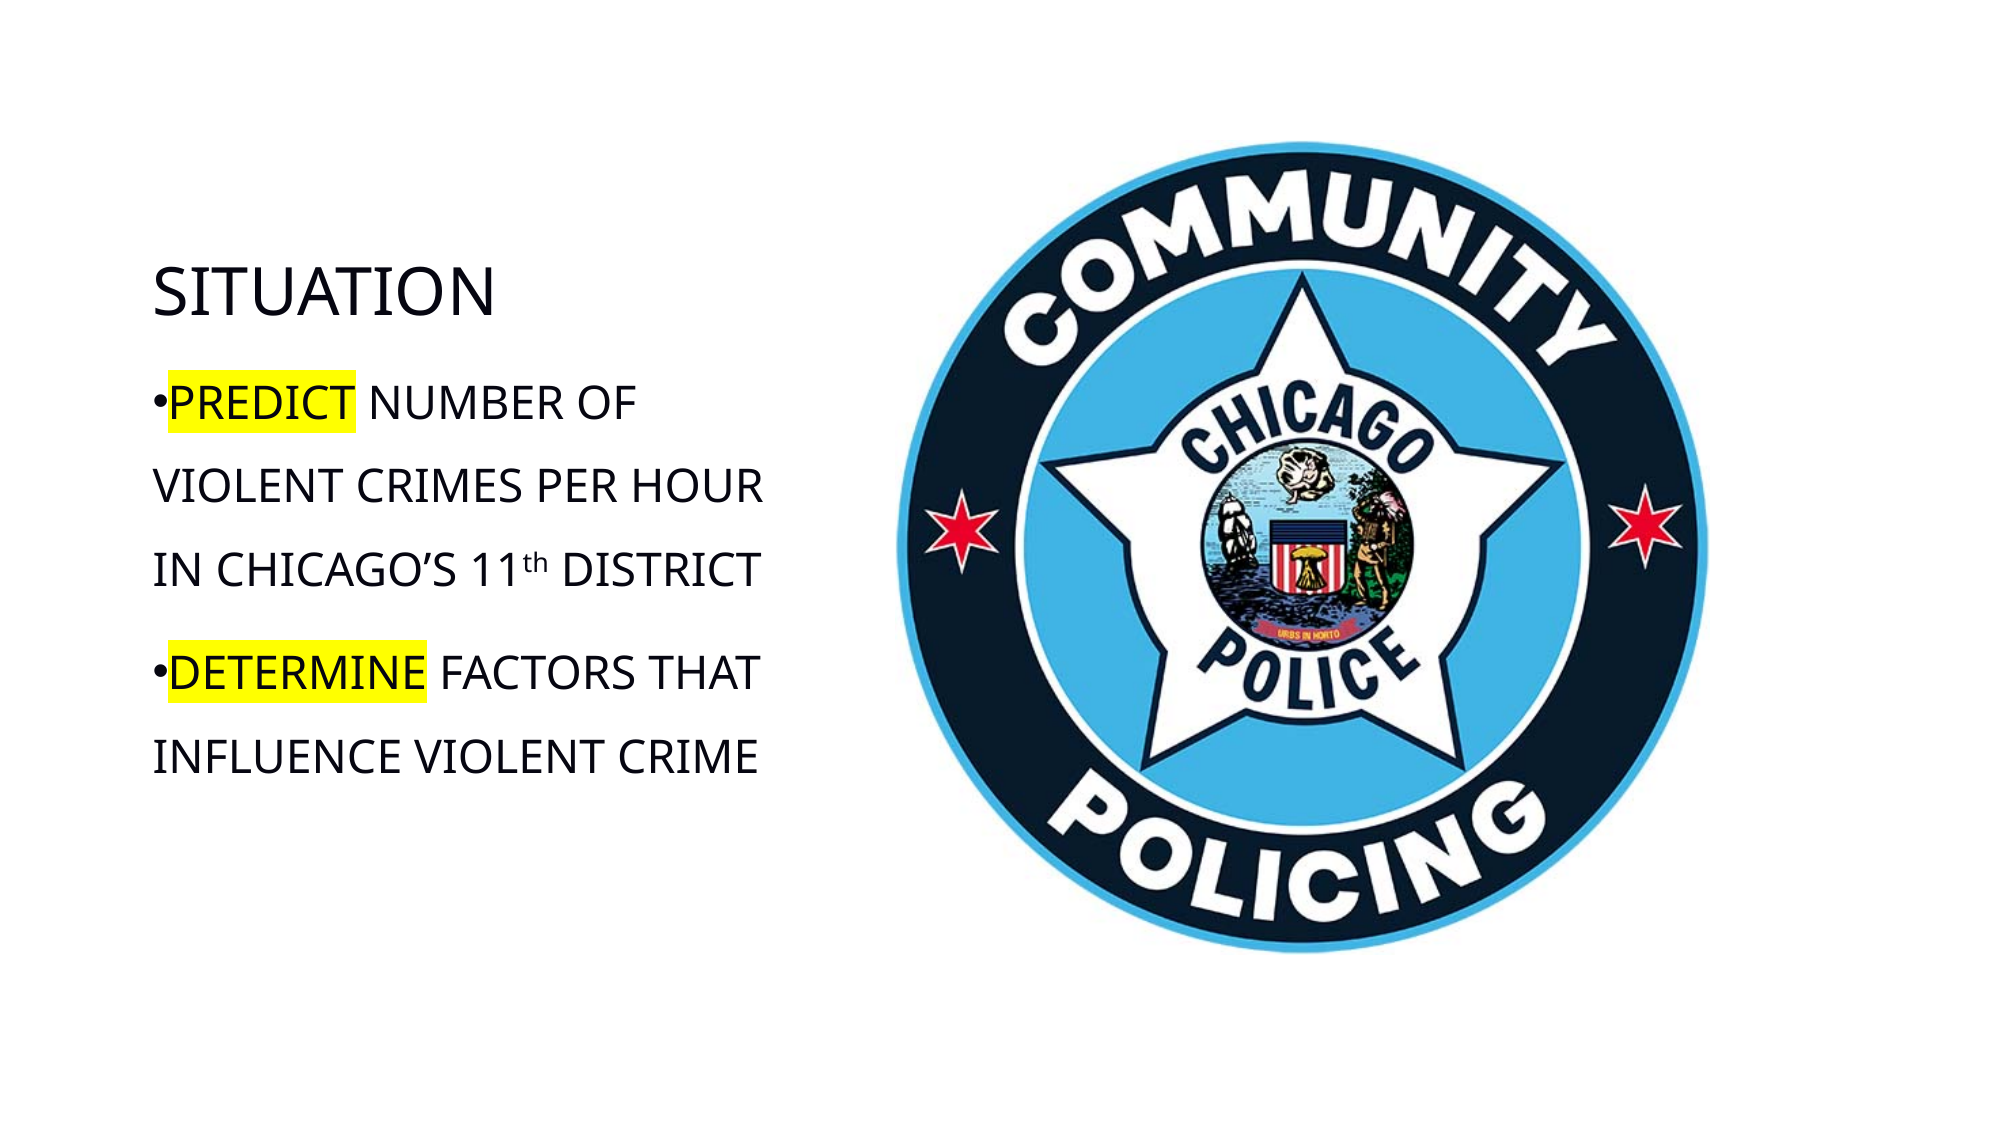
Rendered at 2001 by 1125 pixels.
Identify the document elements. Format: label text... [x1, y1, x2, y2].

list PREDICT NUMBER OF VIOLENT CRIMES PER HOUR IN CHICAGO’S 11th DISTRICT DETERMINE FACTORS THAT INFLUENCE VIOLENT CRIME [137, 337, 783, 963]
title SITUATION [137, 75, 783, 337]
picture [895, 140, 1711, 955]
